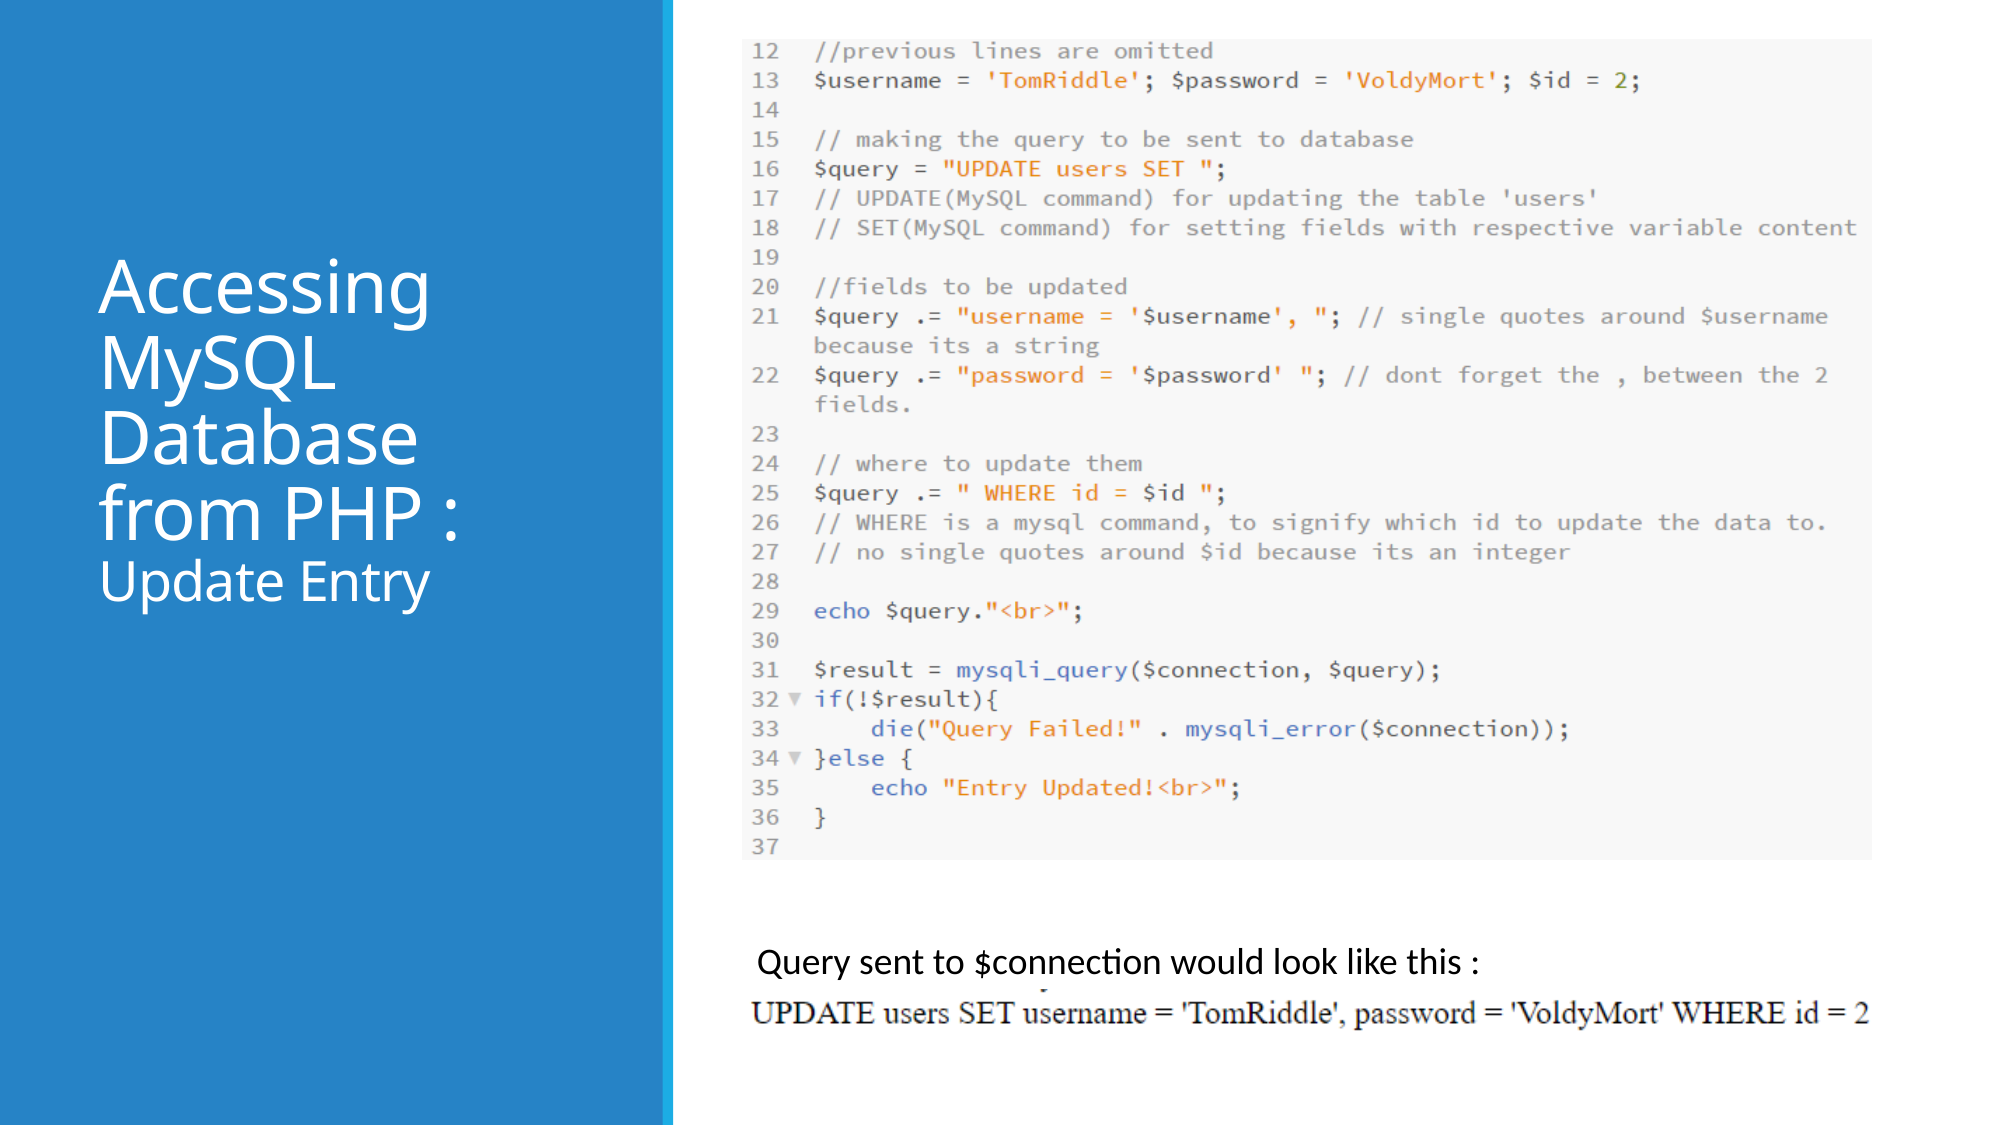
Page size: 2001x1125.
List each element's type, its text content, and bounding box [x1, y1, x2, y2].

title Accessing MySQL Database from PHP : Update Entry [83, 245, 609, 621]
text_box Query sent to $connection would look like this : [742, 929, 1539, 988]
picture [741, 989, 1896, 1038]
picture [741, 39, 1872, 860]
